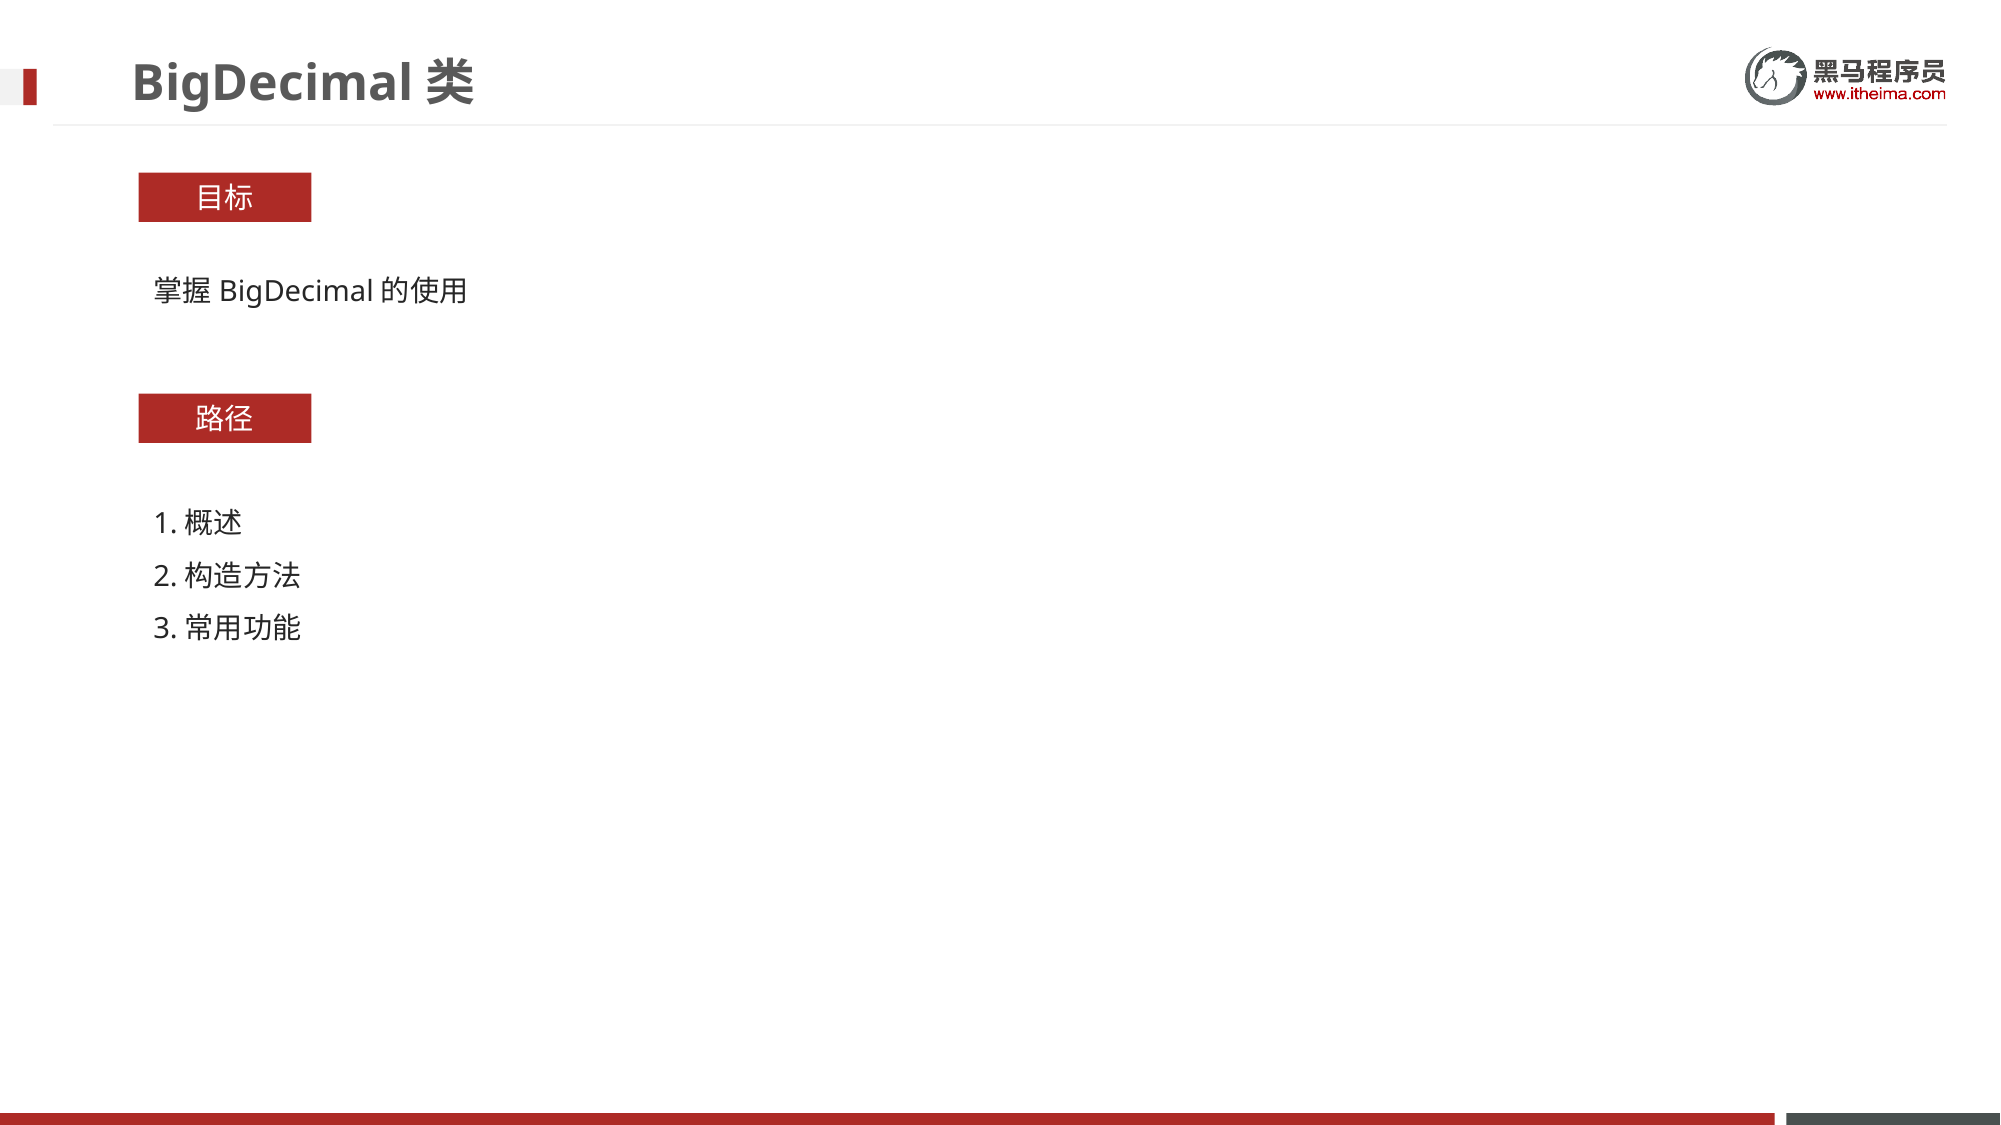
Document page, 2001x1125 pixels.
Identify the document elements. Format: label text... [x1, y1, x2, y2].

text_box 1.概述 2.构造方法 3.常用功能 [138, 479, 911, 652]
picture [1744, 46, 1946, 106]
text_box 掌握BigDecimal的使用 [138, 247, 911, 315]
text_box 路径 [136, 392, 313, 445]
text_box 目标 [136, 171, 313, 224]
title BigDecimal类 [116, 38, 1556, 124]
